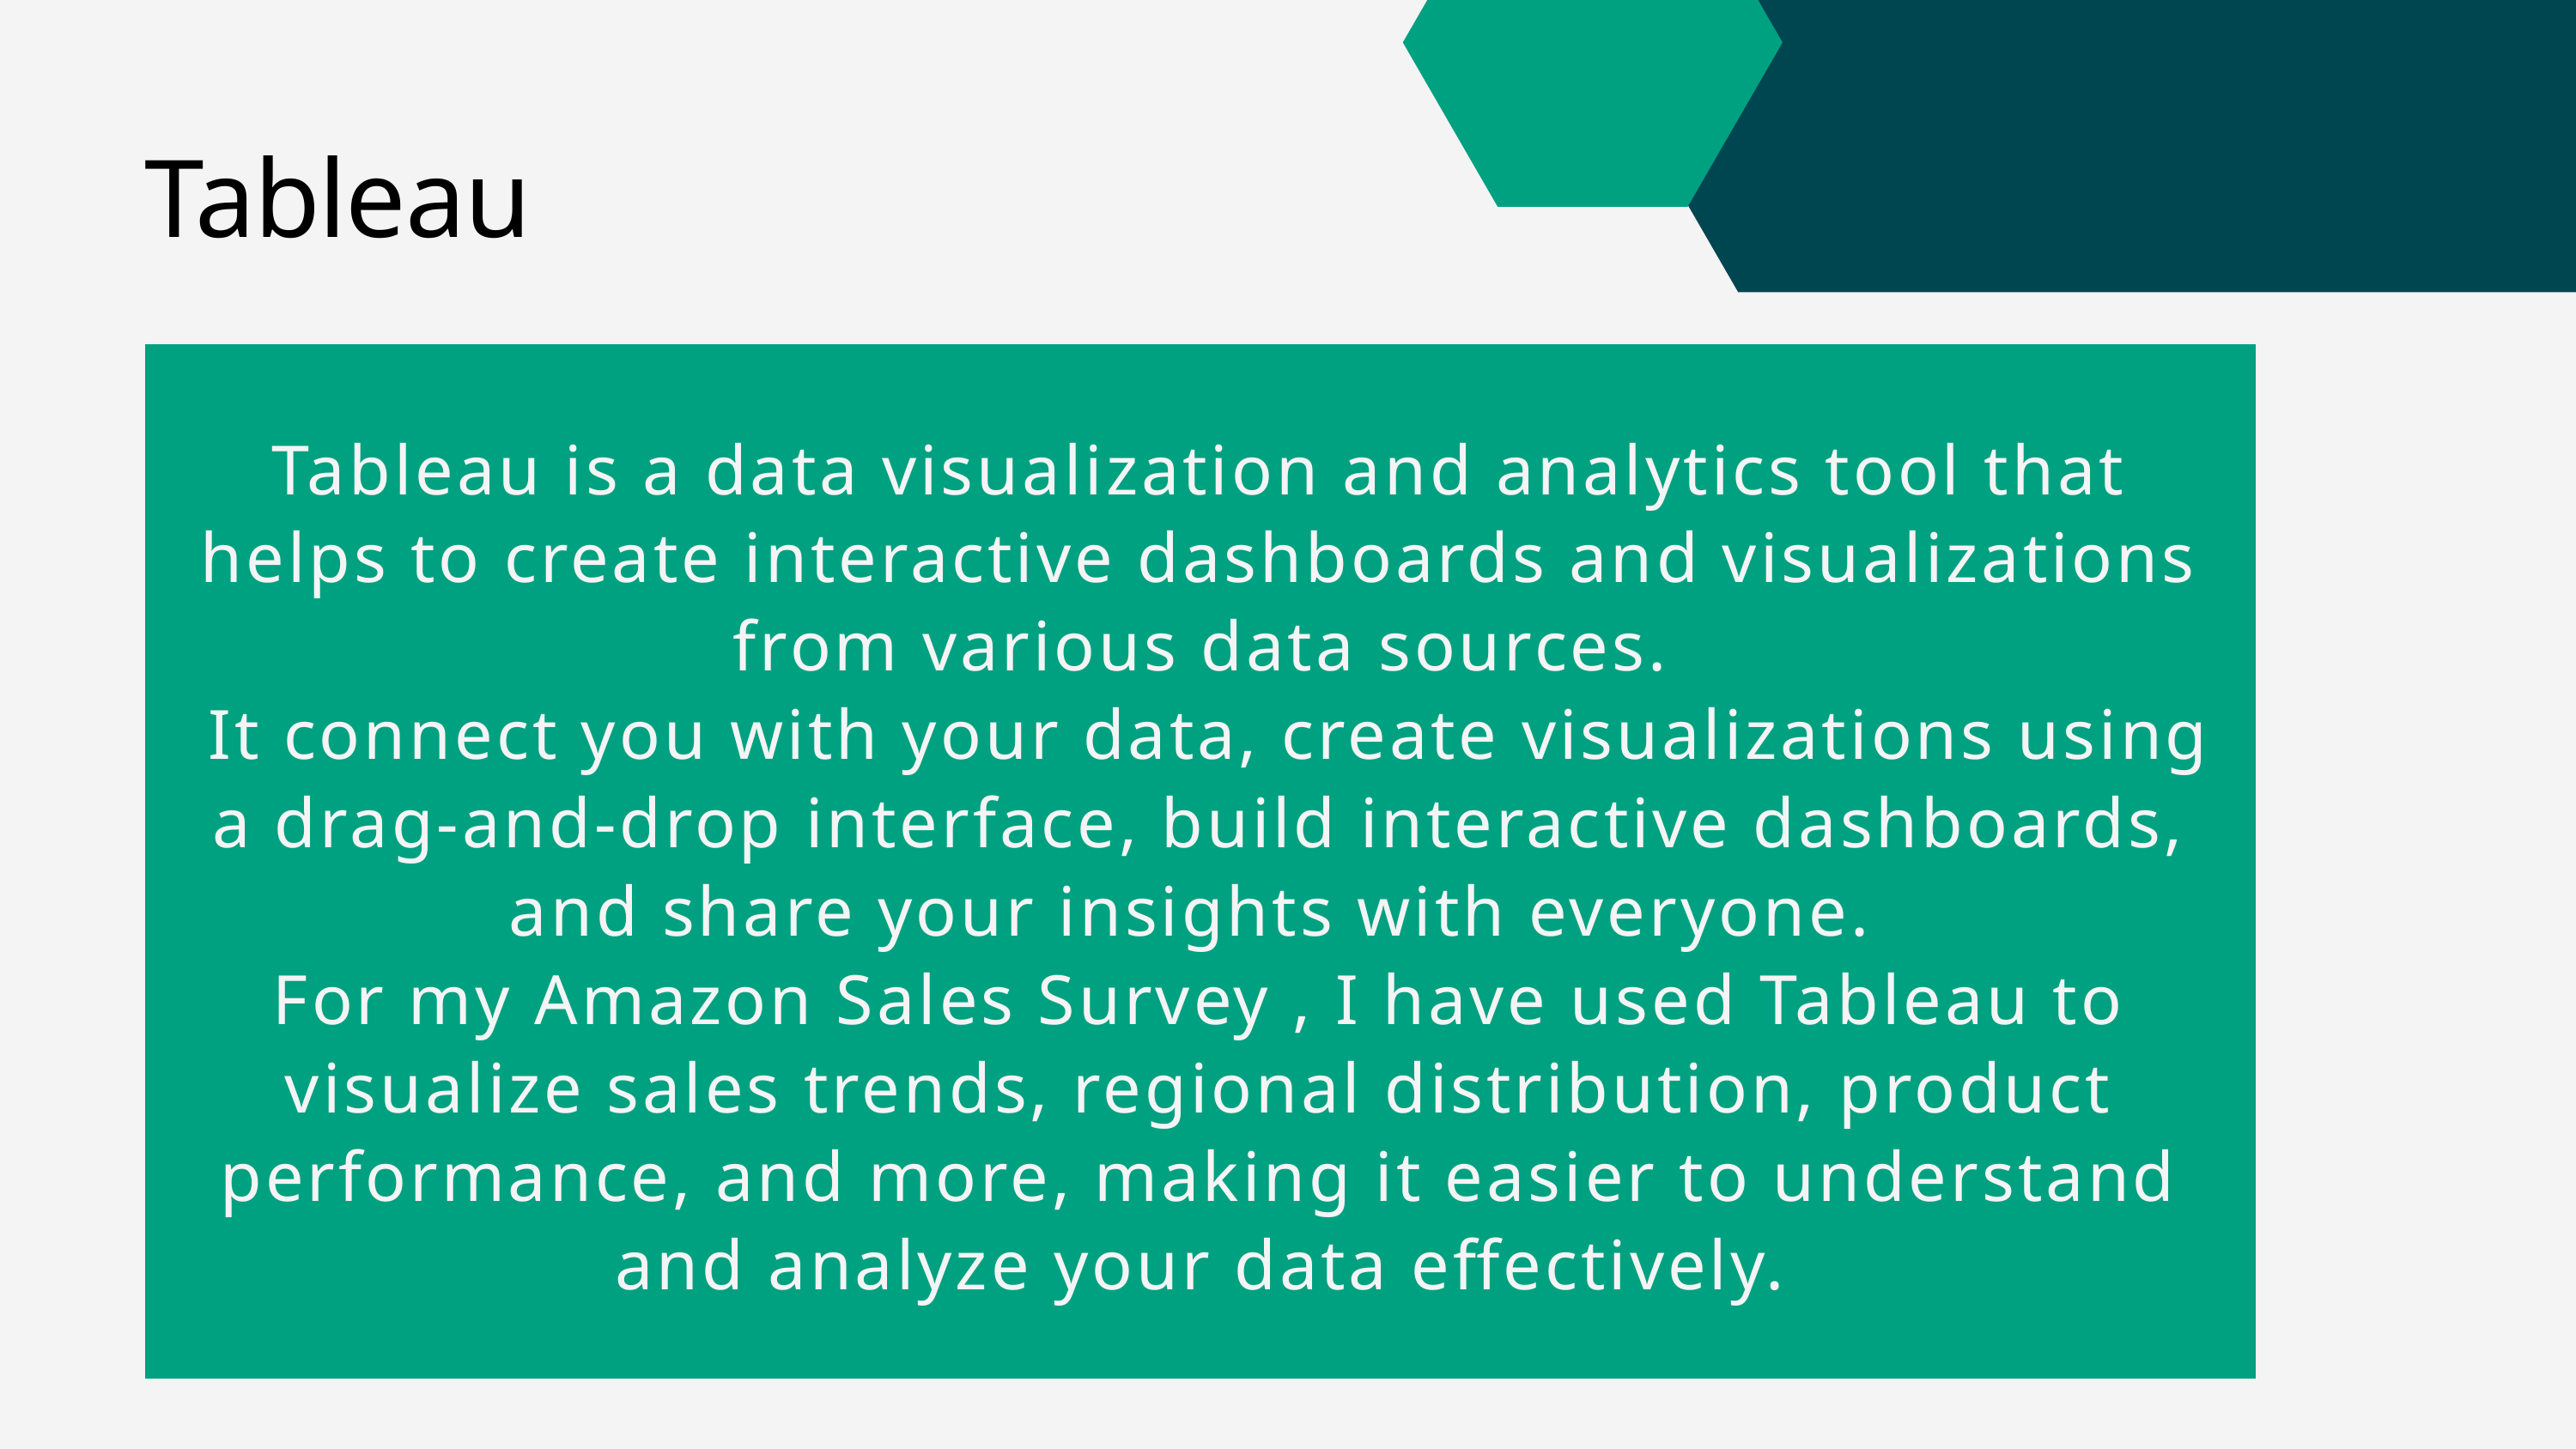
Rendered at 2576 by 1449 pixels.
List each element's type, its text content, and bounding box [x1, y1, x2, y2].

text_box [1485, 0, 2576, 293]
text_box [144, 343, 2257, 1379]
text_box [1402, 0, 1783, 208]
text_box Tableau [144, 119, 1165, 259]
